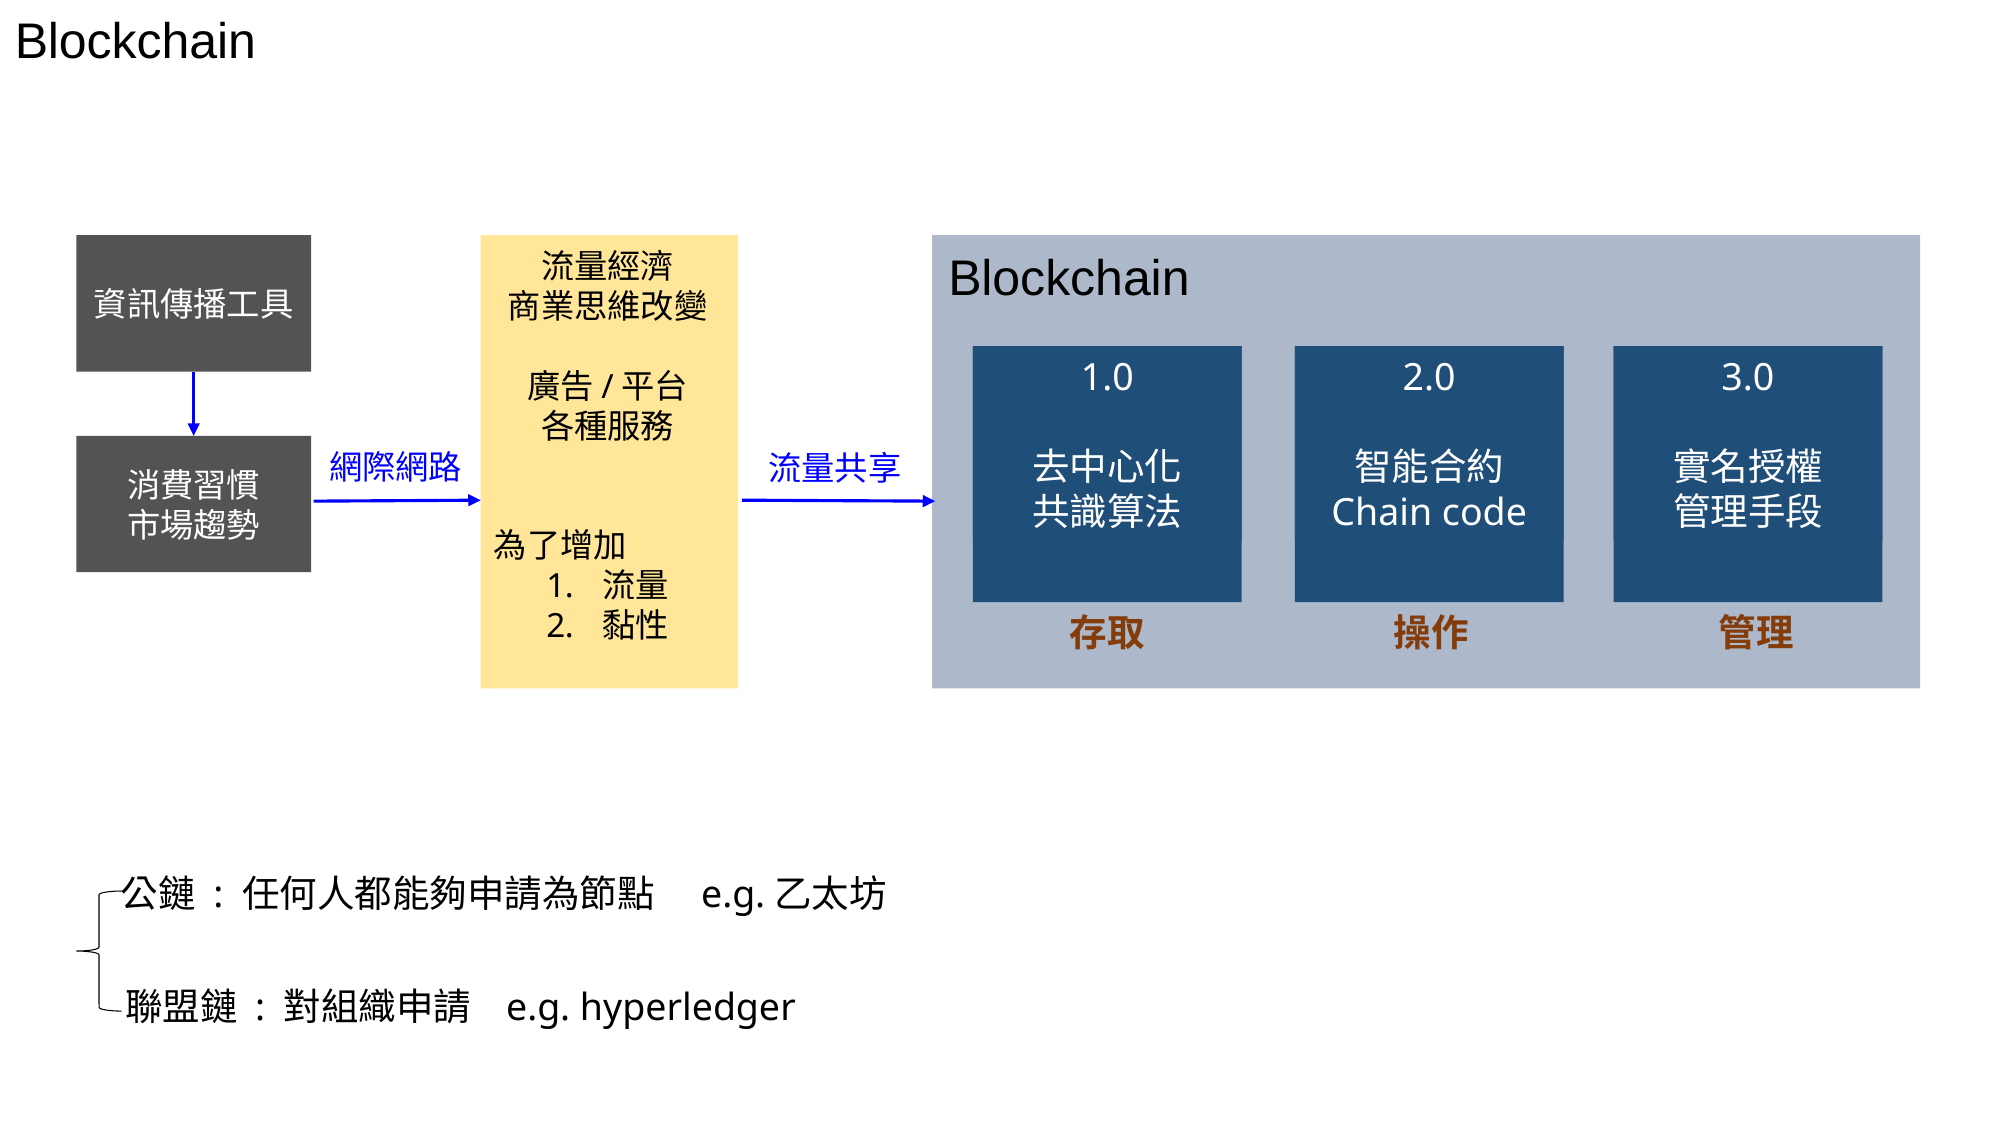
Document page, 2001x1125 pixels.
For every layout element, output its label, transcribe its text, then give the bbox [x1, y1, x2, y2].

text_box 資訊傳播工具 [75, 234, 312, 373]
text_box [972, 345, 1243, 603]
text_box 網際網路 [314, 439, 478, 494]
text_box 流量經濟 商業思維改變 廣告/平台 各種服務 為了增加 流量 黏性 [479, 237, 736, 652]
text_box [1294, 346, 1564, 603]
text_box 消費習慣 市場趨勢 [75, 435, 312, 573]
text_box 存取 [1054, 601, 1160, 661]
text_box [76, 891, 122, 1012]
text_box [931, 234, 1921, 689]
text_box 公鏈 : 任何人都能夠申請為節點 e.g.乙太坊 [106, 862, 902, 923]
text_box 流量共享 [753, 439, 917, 495]
text_box 操作 [1379, 603, 1484, 661]
text_box 1.0 去中心化 共識算法 [972, 346, 1242, 541]
text_box [480, 234, 739, 689]
text_box 管理 [1703, 601, 1809, 661]
text_box 聯盟鏈 : 對組織申請 e.g. hyperledger [110, 975, 811, 1036]
text_box 3.0 實名授權 管理手段 [1613, 346, 1883, 541]
text_box Blockchain [933, 237, 1355, 313]
text_box [1612, 345, 1883, 603]
text_box Blockchain [0, 0, 421, 76]
